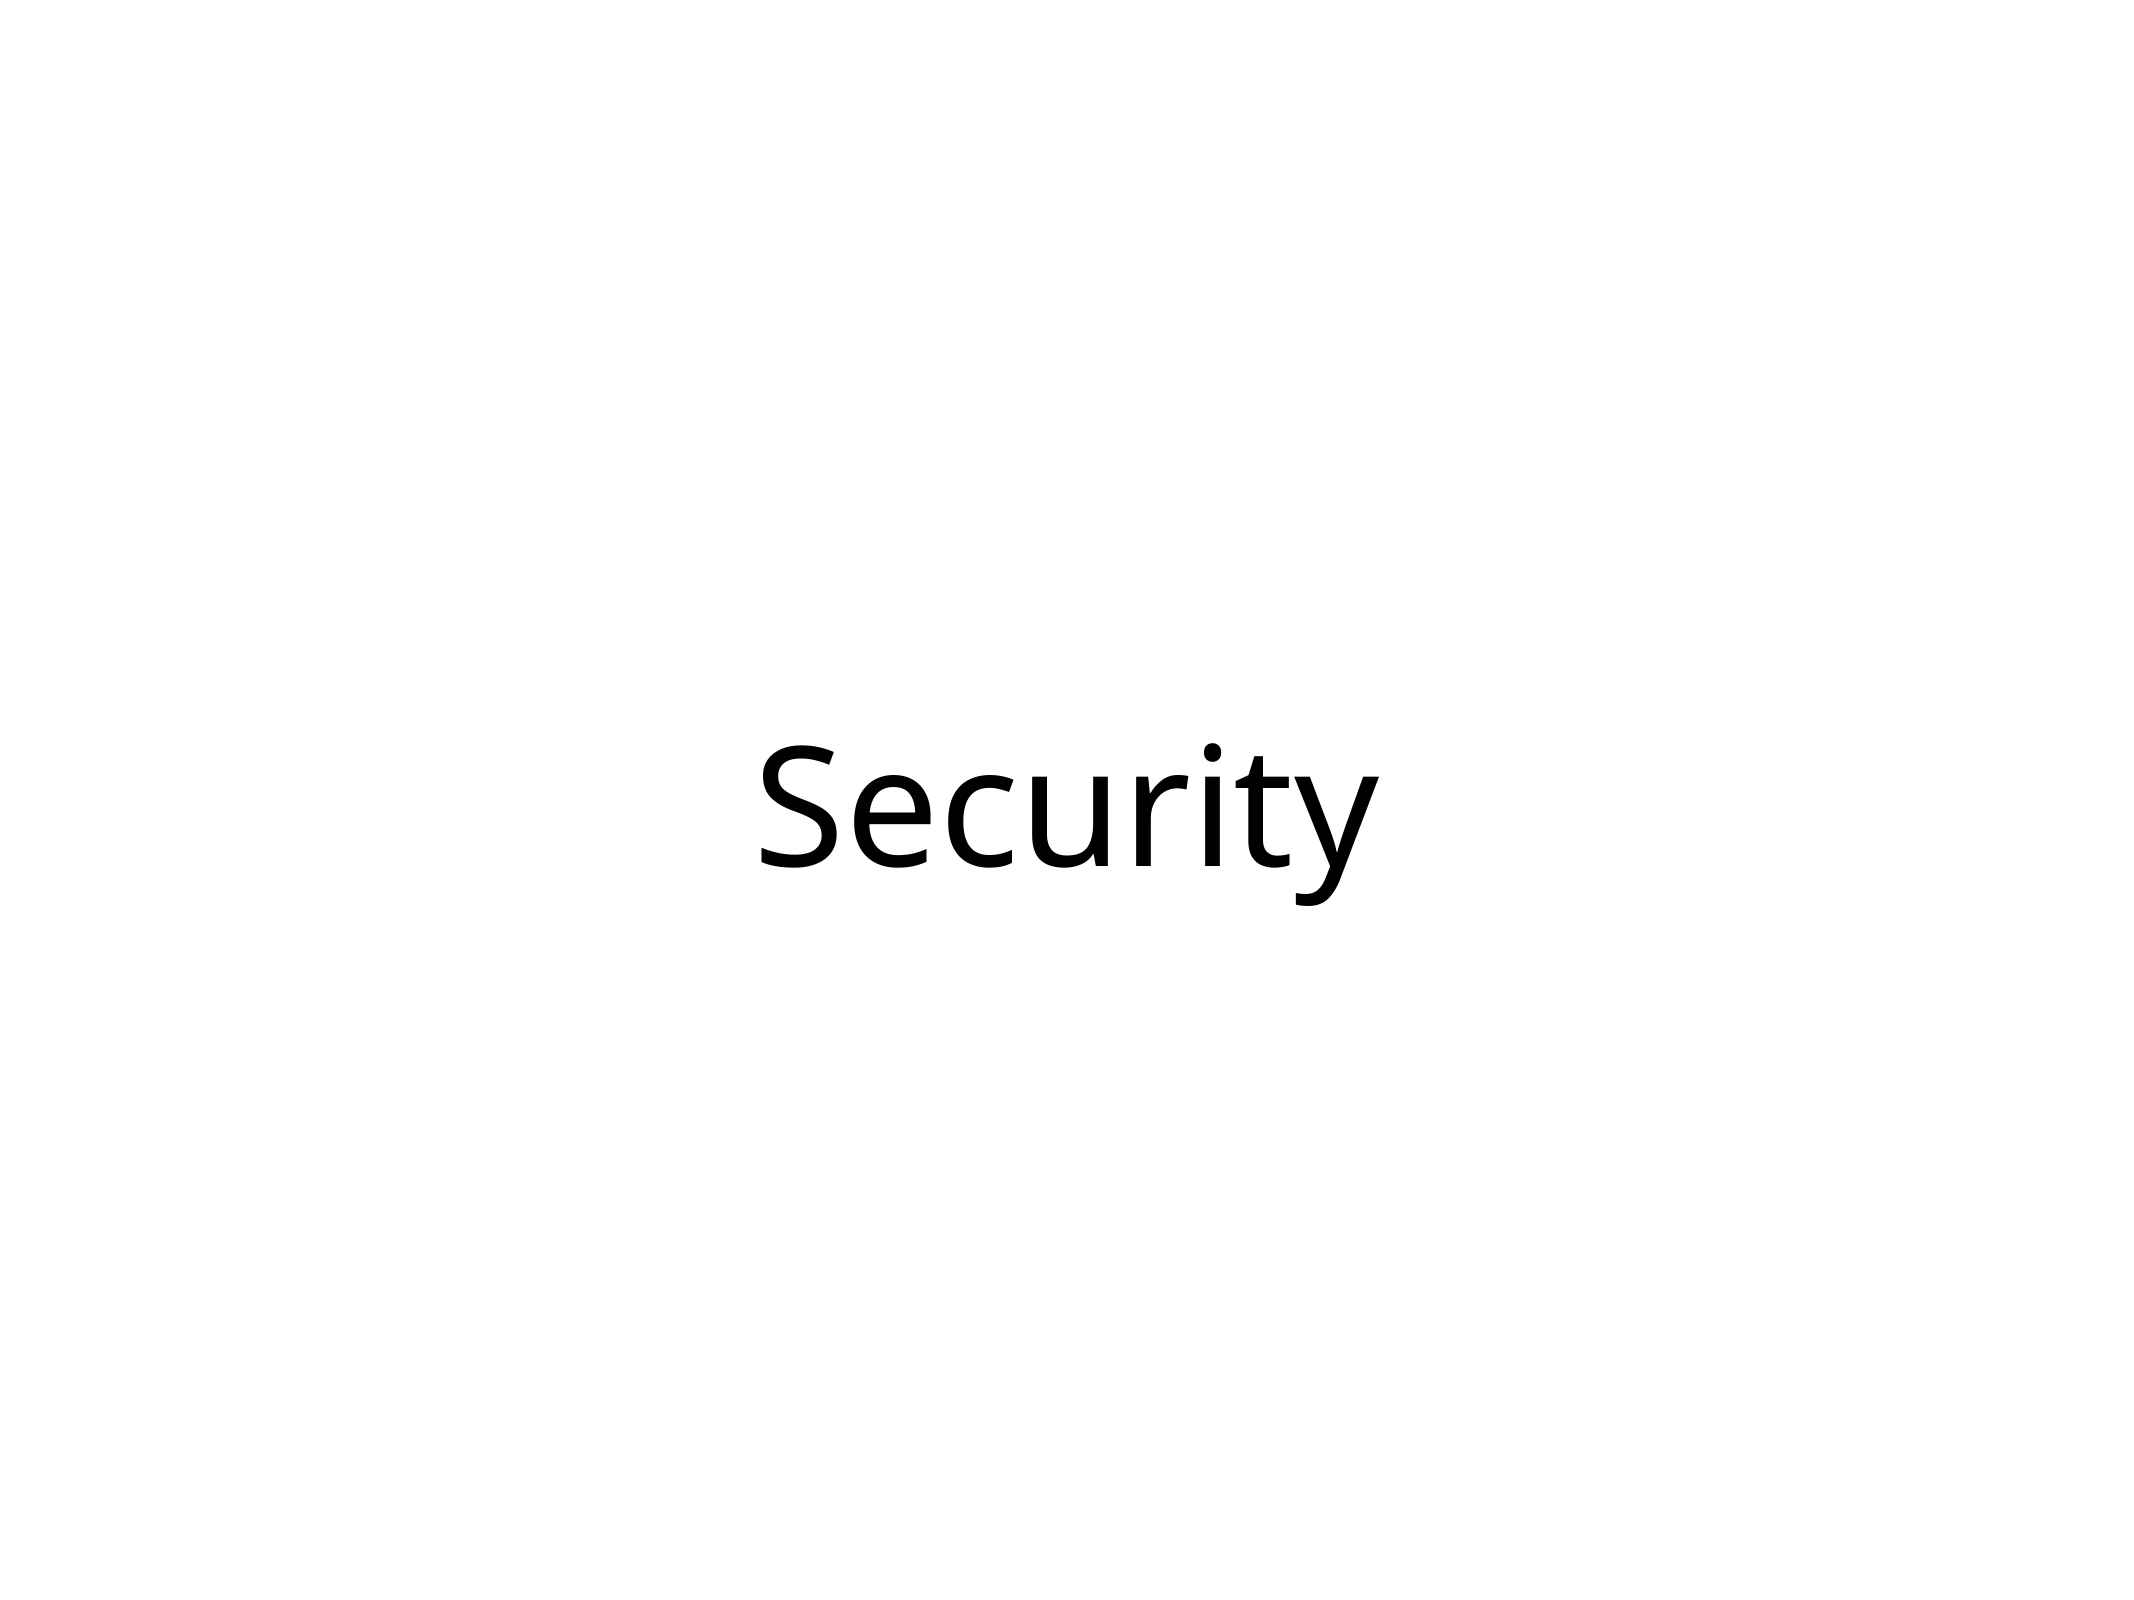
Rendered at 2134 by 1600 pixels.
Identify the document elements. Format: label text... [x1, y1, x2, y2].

title Security [207, 528, 1926, 1072]
